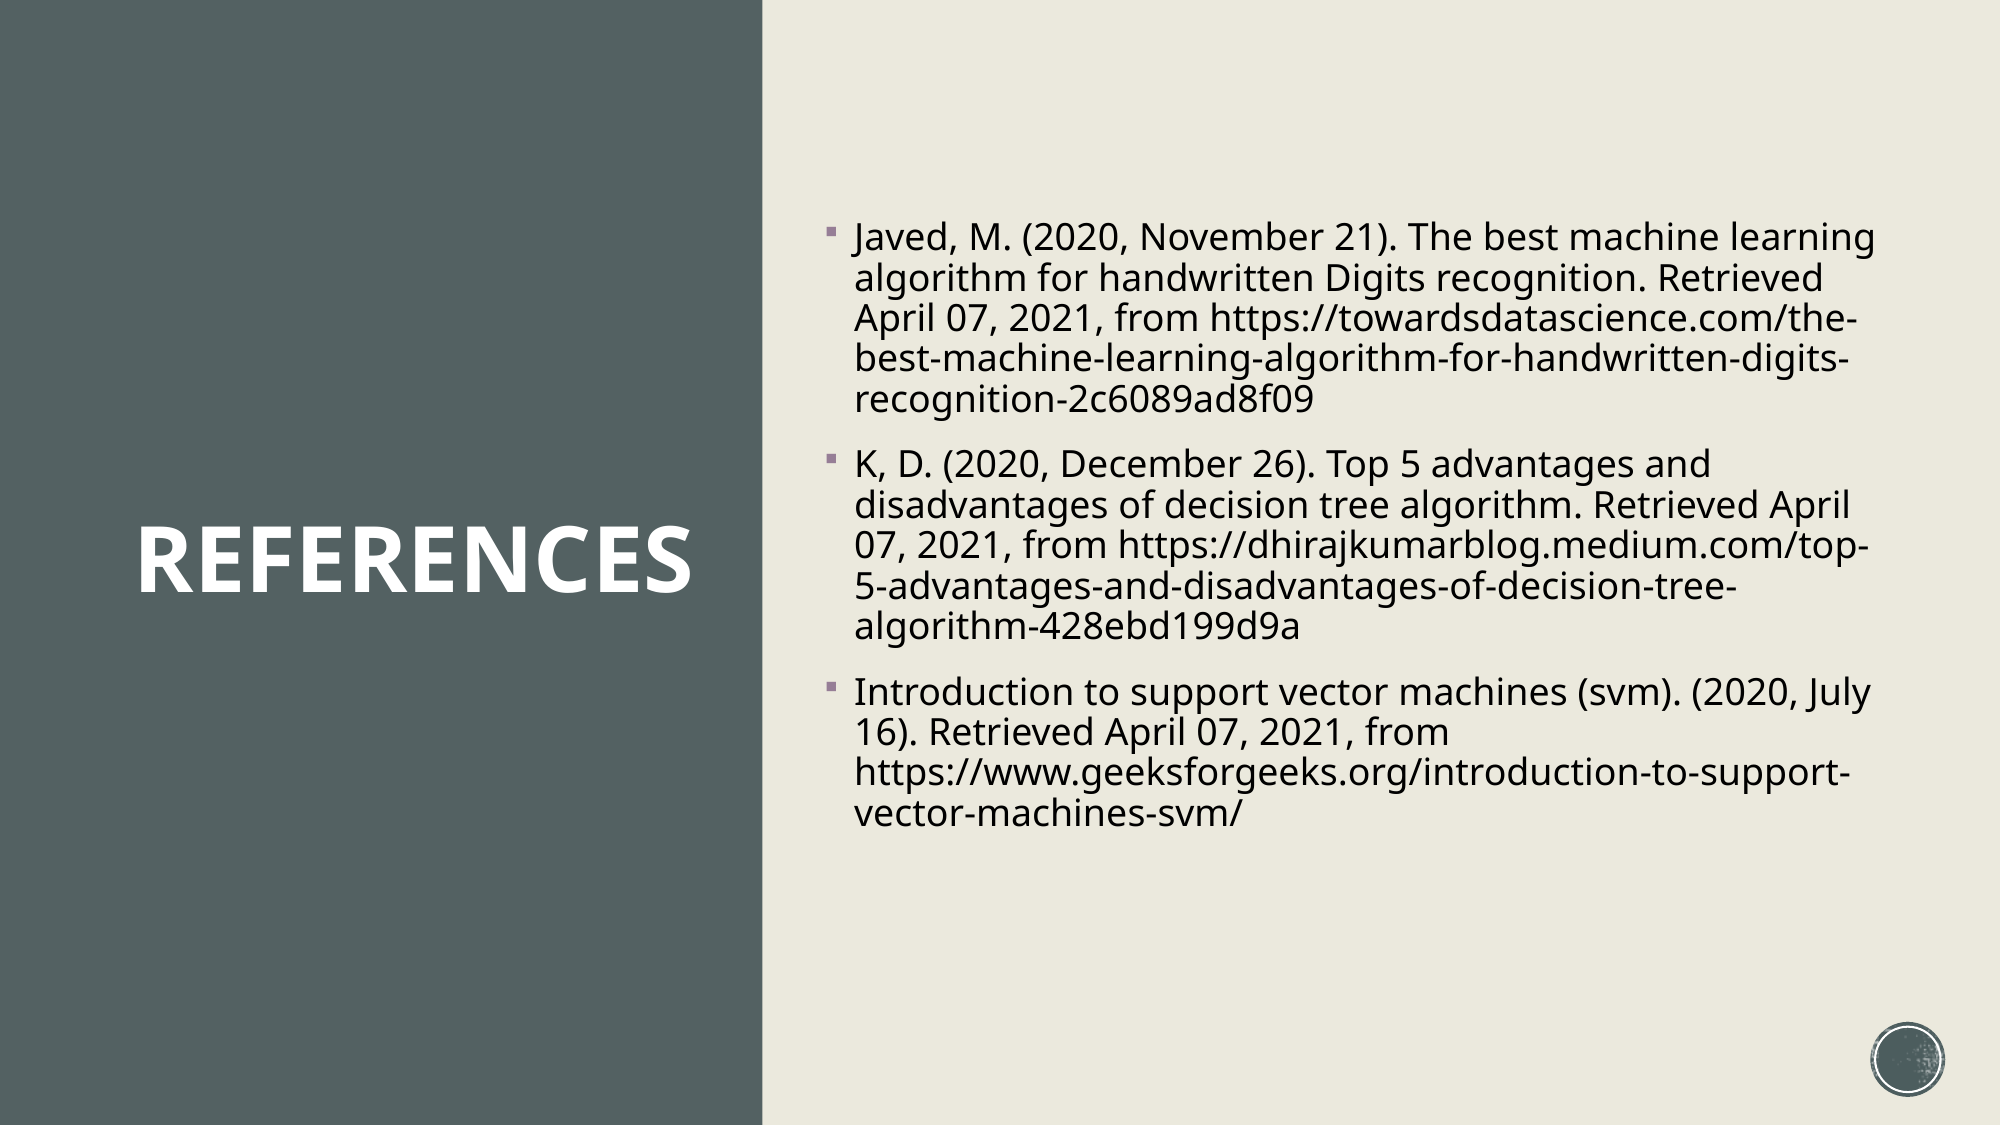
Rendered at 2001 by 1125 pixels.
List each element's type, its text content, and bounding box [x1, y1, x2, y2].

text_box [1872, 1024, 1943, 1095]
list Javed, M. (2020, November 21). The best machine learning algorithm for handwritten Digits recognition. Retrieved April 07, 2021, from https://towardsdatascience.com/the-best-machine-learning-algorithm-for-handwritten-digits-recognition-2c6089ad8f09 K, D. (2020, December 26). Top 5 advantages and disadvantages of decision tree algorithm. Retrieved April 07, 2021, from https://dhirajkumarblog.medium.com/top-5-advantages-and-disadvantages-of-decision-tree-algorithm-428ebd199d9a Introduction to support vector machines (svm). (2020, July 16). Retrieved April 07, 2021, from https://www.geeksforgeeks.org/introduction-to-support-vector-machines-svm/ [809, 105, 1897, 1013]
title REFERENCES [105, 105, 710, 1021]
text_box [763, 0, 2000, 1125]
text_box [0, 0, 763, 1125]
